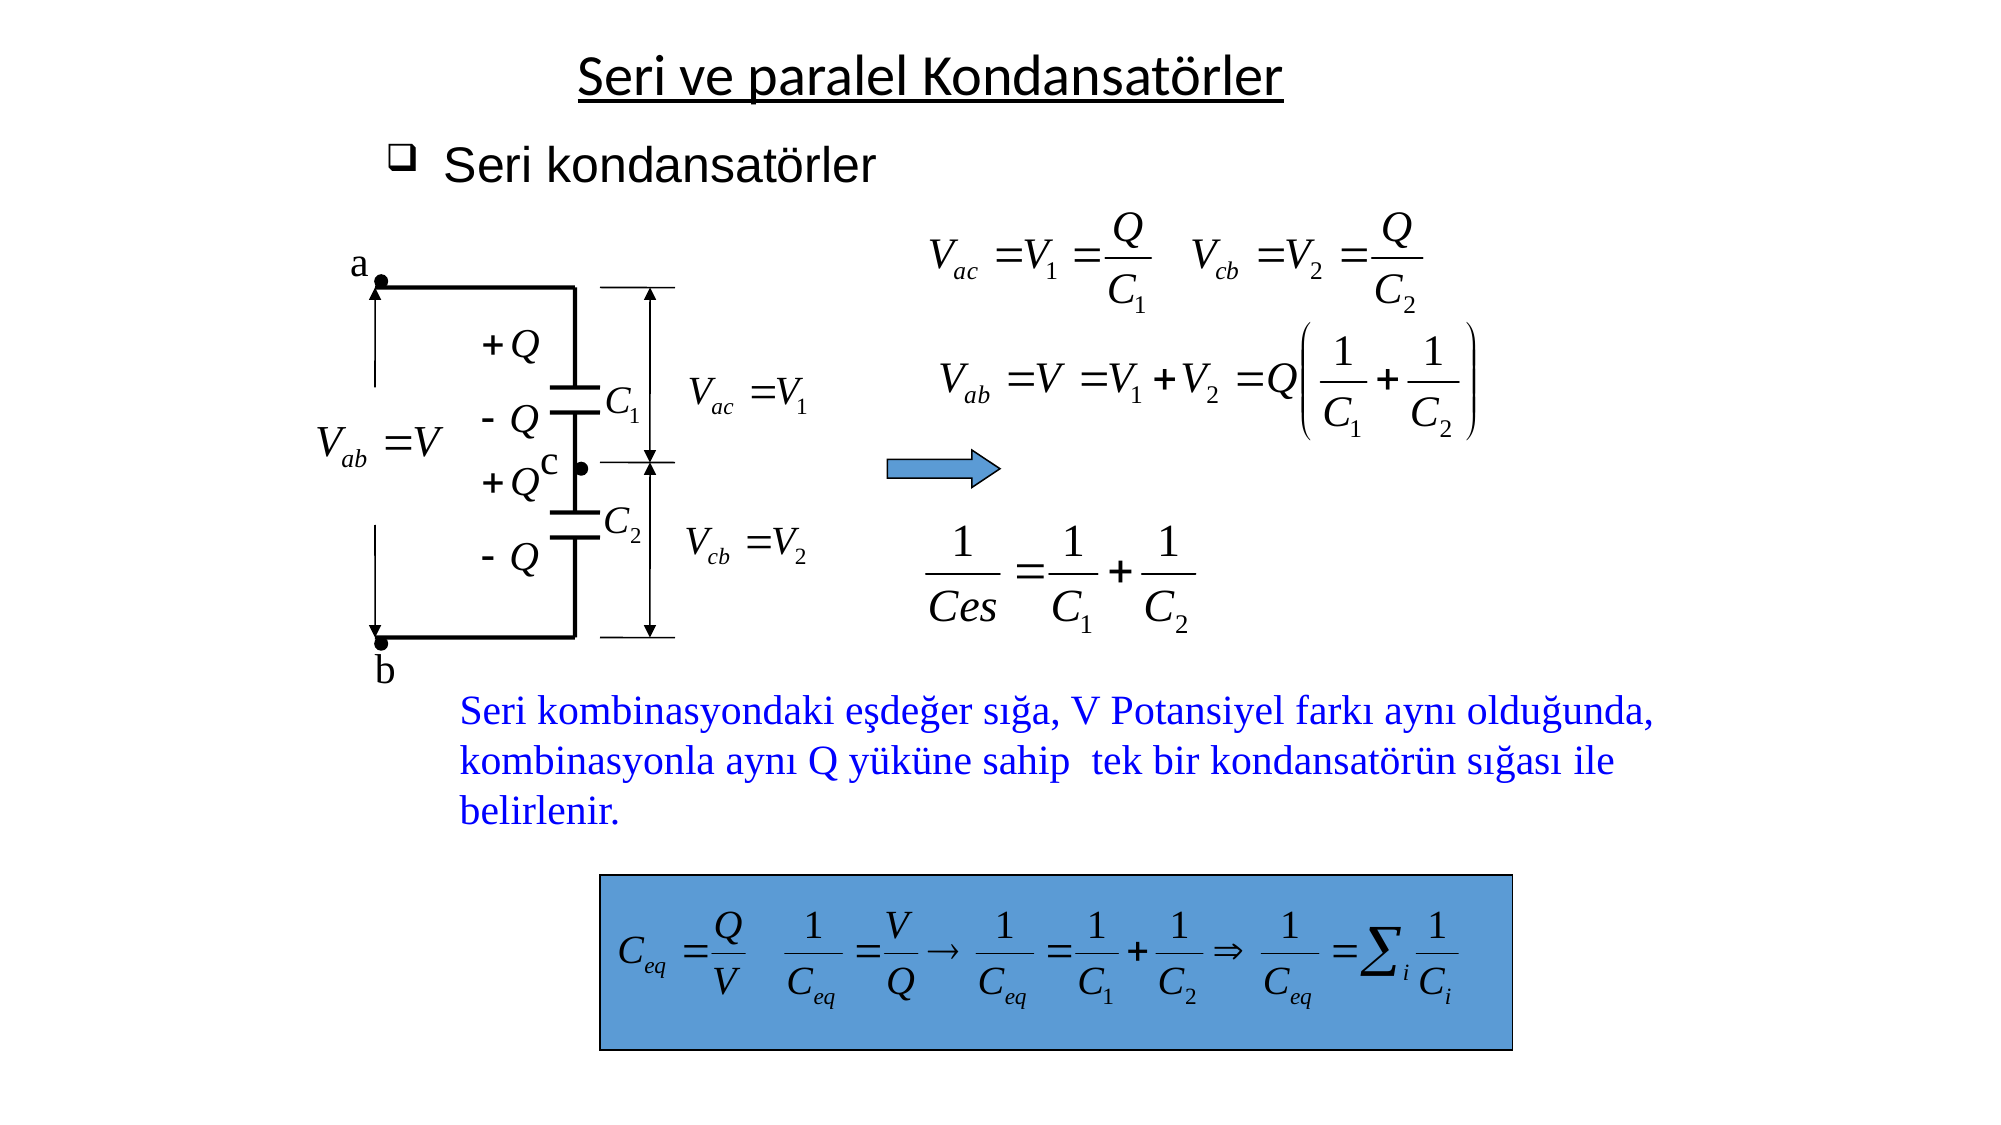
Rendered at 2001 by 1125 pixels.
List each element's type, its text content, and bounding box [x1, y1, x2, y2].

subtitle Seri ve paralel Kondansatörler [562, 37, 1525, 125]
text_box [368, 287, 382, 388]
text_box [474, 457, 547, 513]
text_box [924, 199, 1434, 324]
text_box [612, 899, 1466, 1017]
text_box Seri kondansatörler [370, 124, 893, 200]
text_box [374, 637, 388, 650]
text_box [685, 364, 813, 425]
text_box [935, 312, 1488, 451]
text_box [918, 512, 1207, 644]
text_box [643, 462, 657, 638]
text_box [474, 532, 547, 588]
text_box [374, 274, 388, 288]
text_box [474, 395, 547, 450]
text_box [599, 875, 1513, 1050]
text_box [598, 494, 648, 550]
text_box a [335, 227, 384, 293]
text_box [643, 287, 657, 462]
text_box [599, 374, 646, 431]
text_box b [359, 634, 411, 700]
text_box Seri kombinasyondaki eşdeğer sığa, V Potansiyel farkı aynı olduğunda, kombinasyonla aynı Q yüküne sahip tek bir kondansatörün sığası ile belirlenir. [444, 675, 1681, 840]
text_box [681, 514, 813, 575]
text_box [887, 451, 1000, 488]
text_box c [525, 425, 574, 490]
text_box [474, 320, 547, 375]
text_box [312, 412, 453, 479]
text_box [368, 524, 382, 638]
text_box [574, 462, 588, 475]
